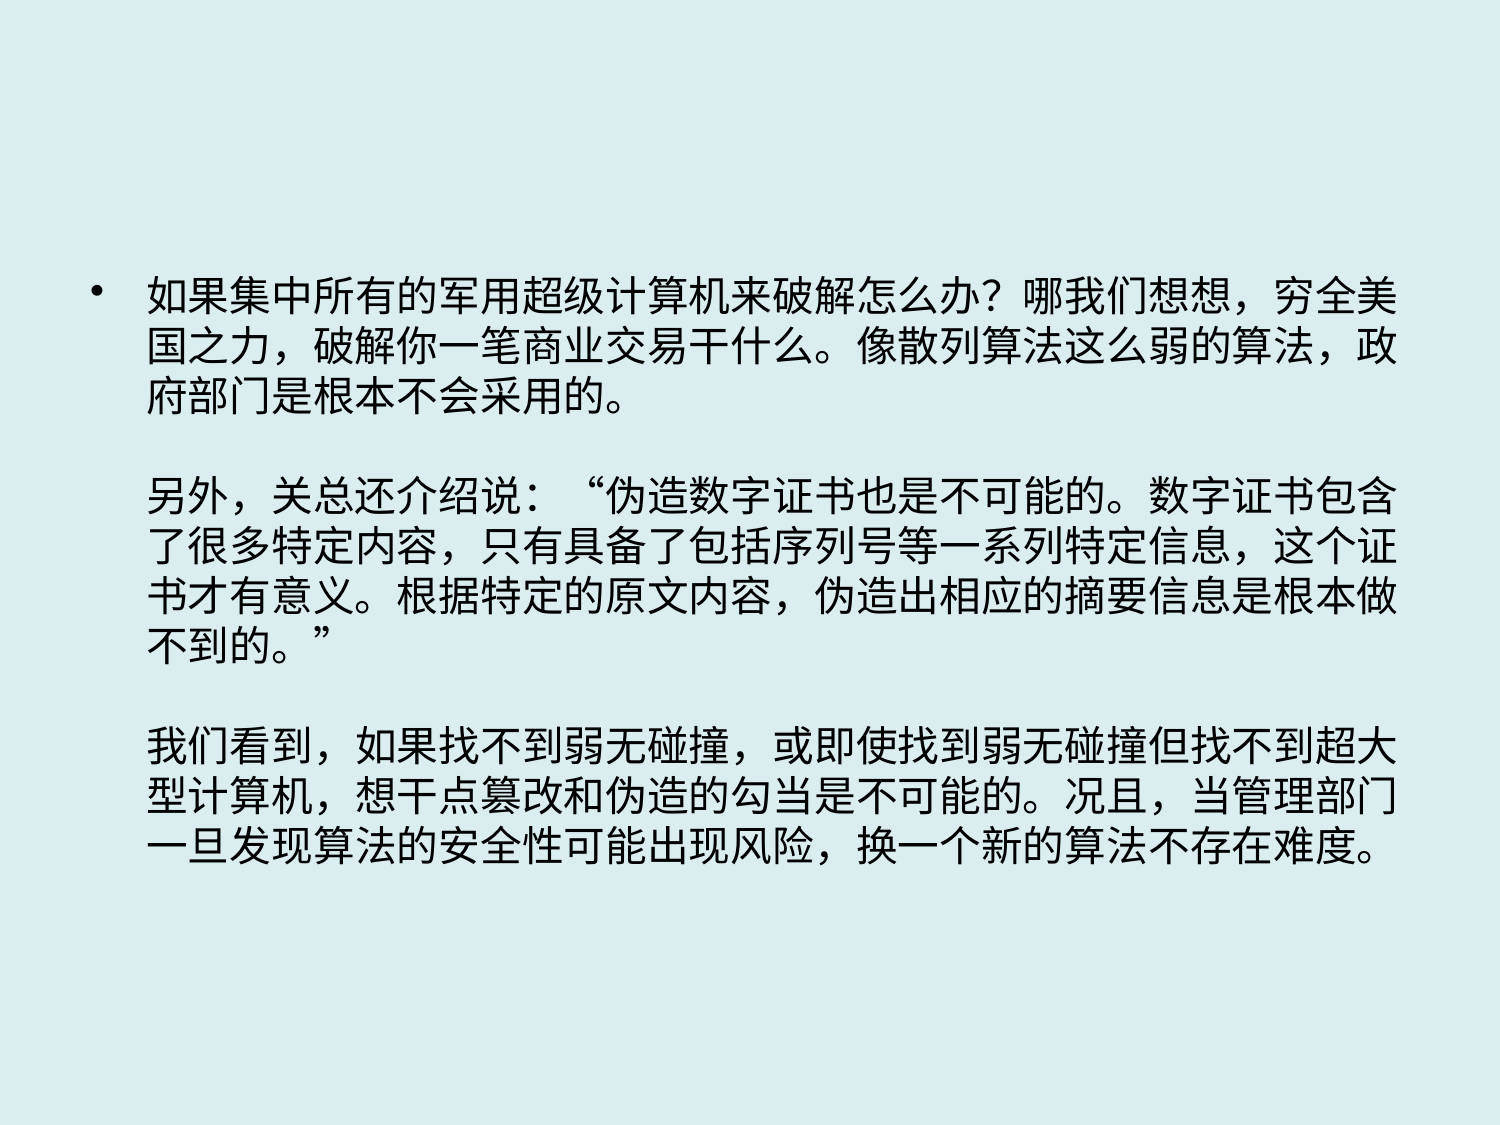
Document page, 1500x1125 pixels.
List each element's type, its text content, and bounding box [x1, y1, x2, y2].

list 如果集中所有的军用超级计算机来破解怎么办？哪我们想想，穷全美国之力，破解你一笔商业交易干什么。像散列算法这么弱的算法，政府部门是根本不会采用的。 另外，关总还介绍说：“伪造数字证书也是不可能的。数字证书包含了很多特定内容，只有具备了包括序列号等一系列特定信息，这个证书才有意义。根据特定的原文内容，伪造出相应的摘要信息是根本做不到的。” 我们看到，如果找不到弱无碰撞，或即使找到弱无碰撞但找不到超大型计算机，想干点篡改和伪造的勾当是不可能的。况且，当管理部门一旦发现算法的安全性可能出现风险，换一个新的算法不存在难度。 [74, 262, 1426, 1006]
